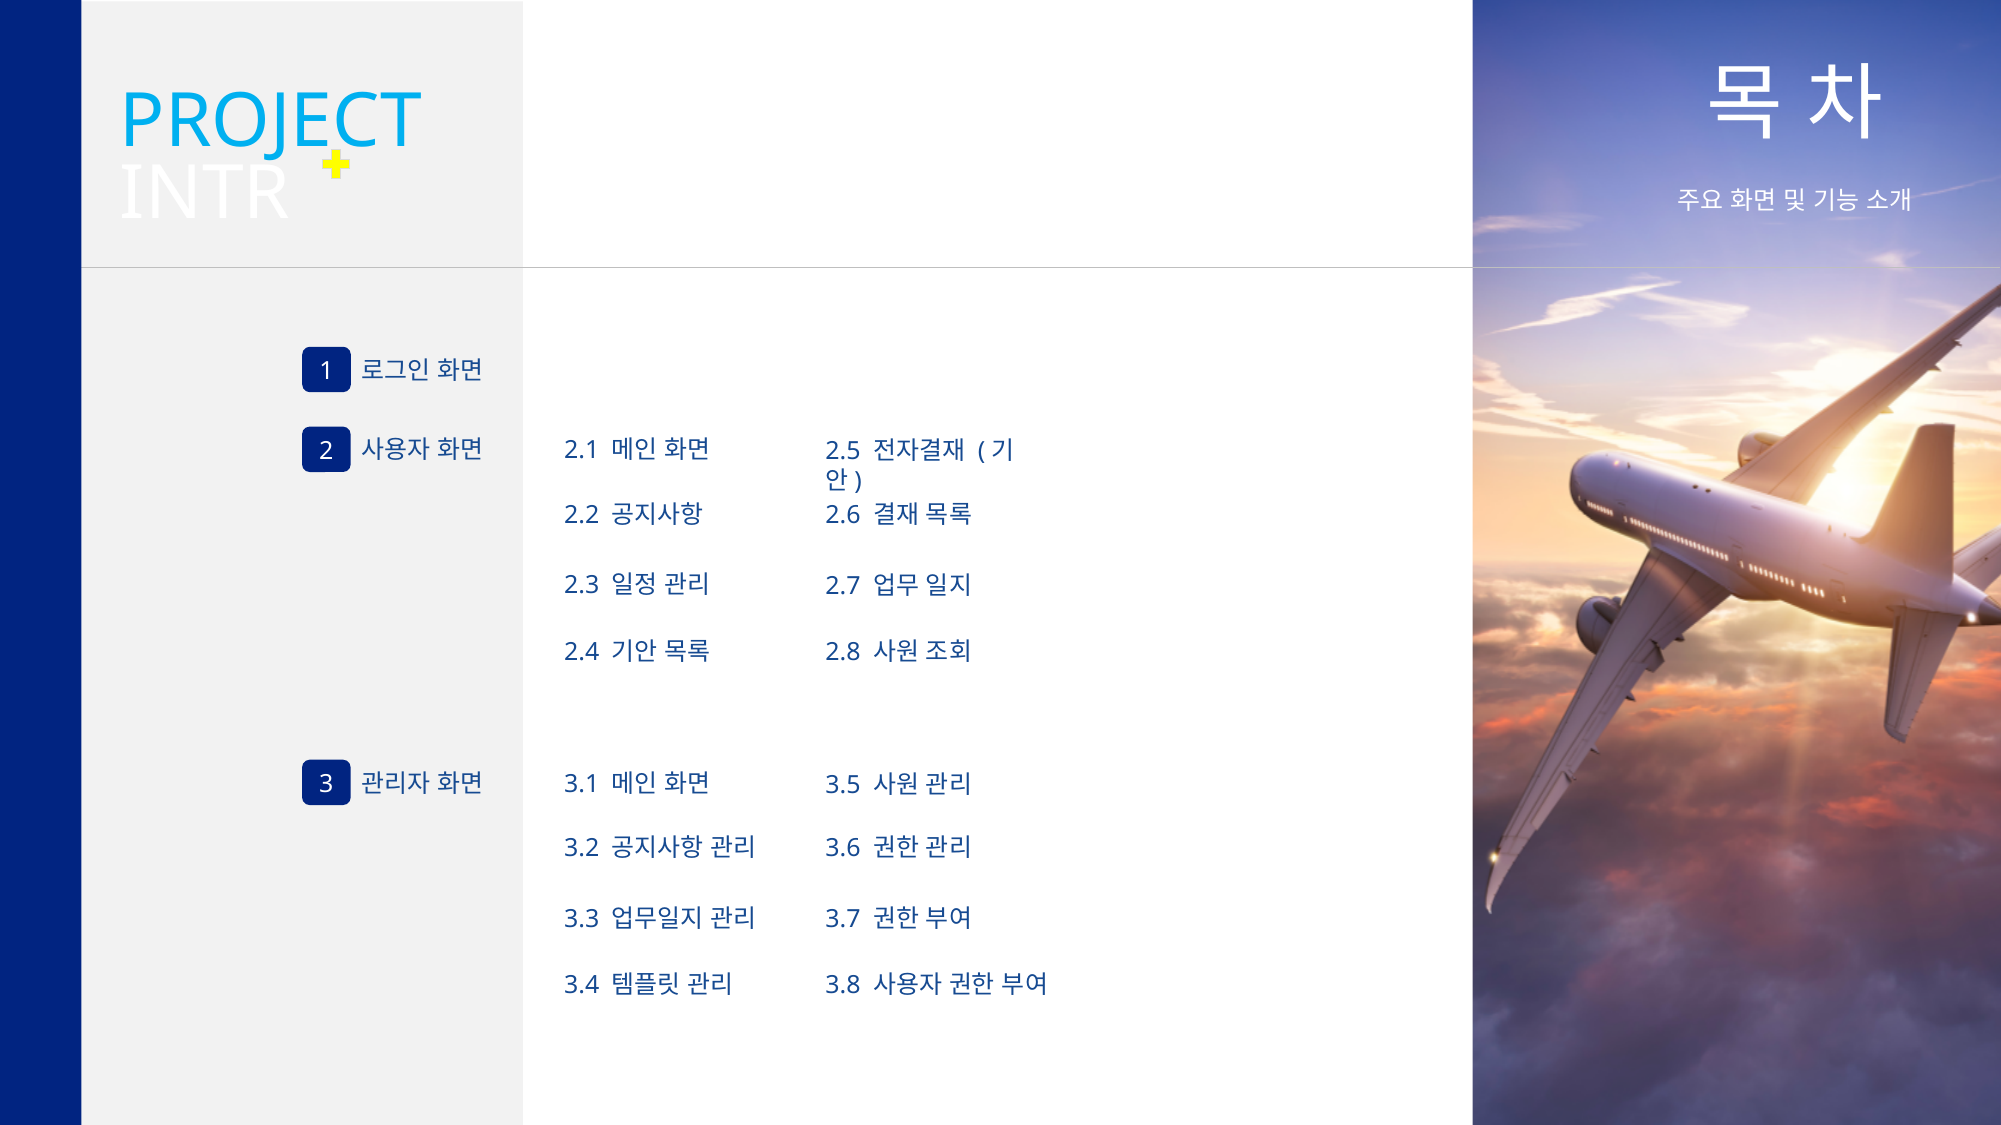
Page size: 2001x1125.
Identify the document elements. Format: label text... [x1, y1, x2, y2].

picture [1472, 0, 2001, 1125]
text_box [302, 426, 1059, 674]
text_box [82, 0, 524, 267]
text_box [302, 346, 523, 393]
text_box [0, 0, 82, 1125]
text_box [302, 759, 1089, 1007]
text_box [322, 148, 351, 179]
text_box [82, 268, 524, 1125]
text_box PROJECT INTR [104, 81, 523, 241]
